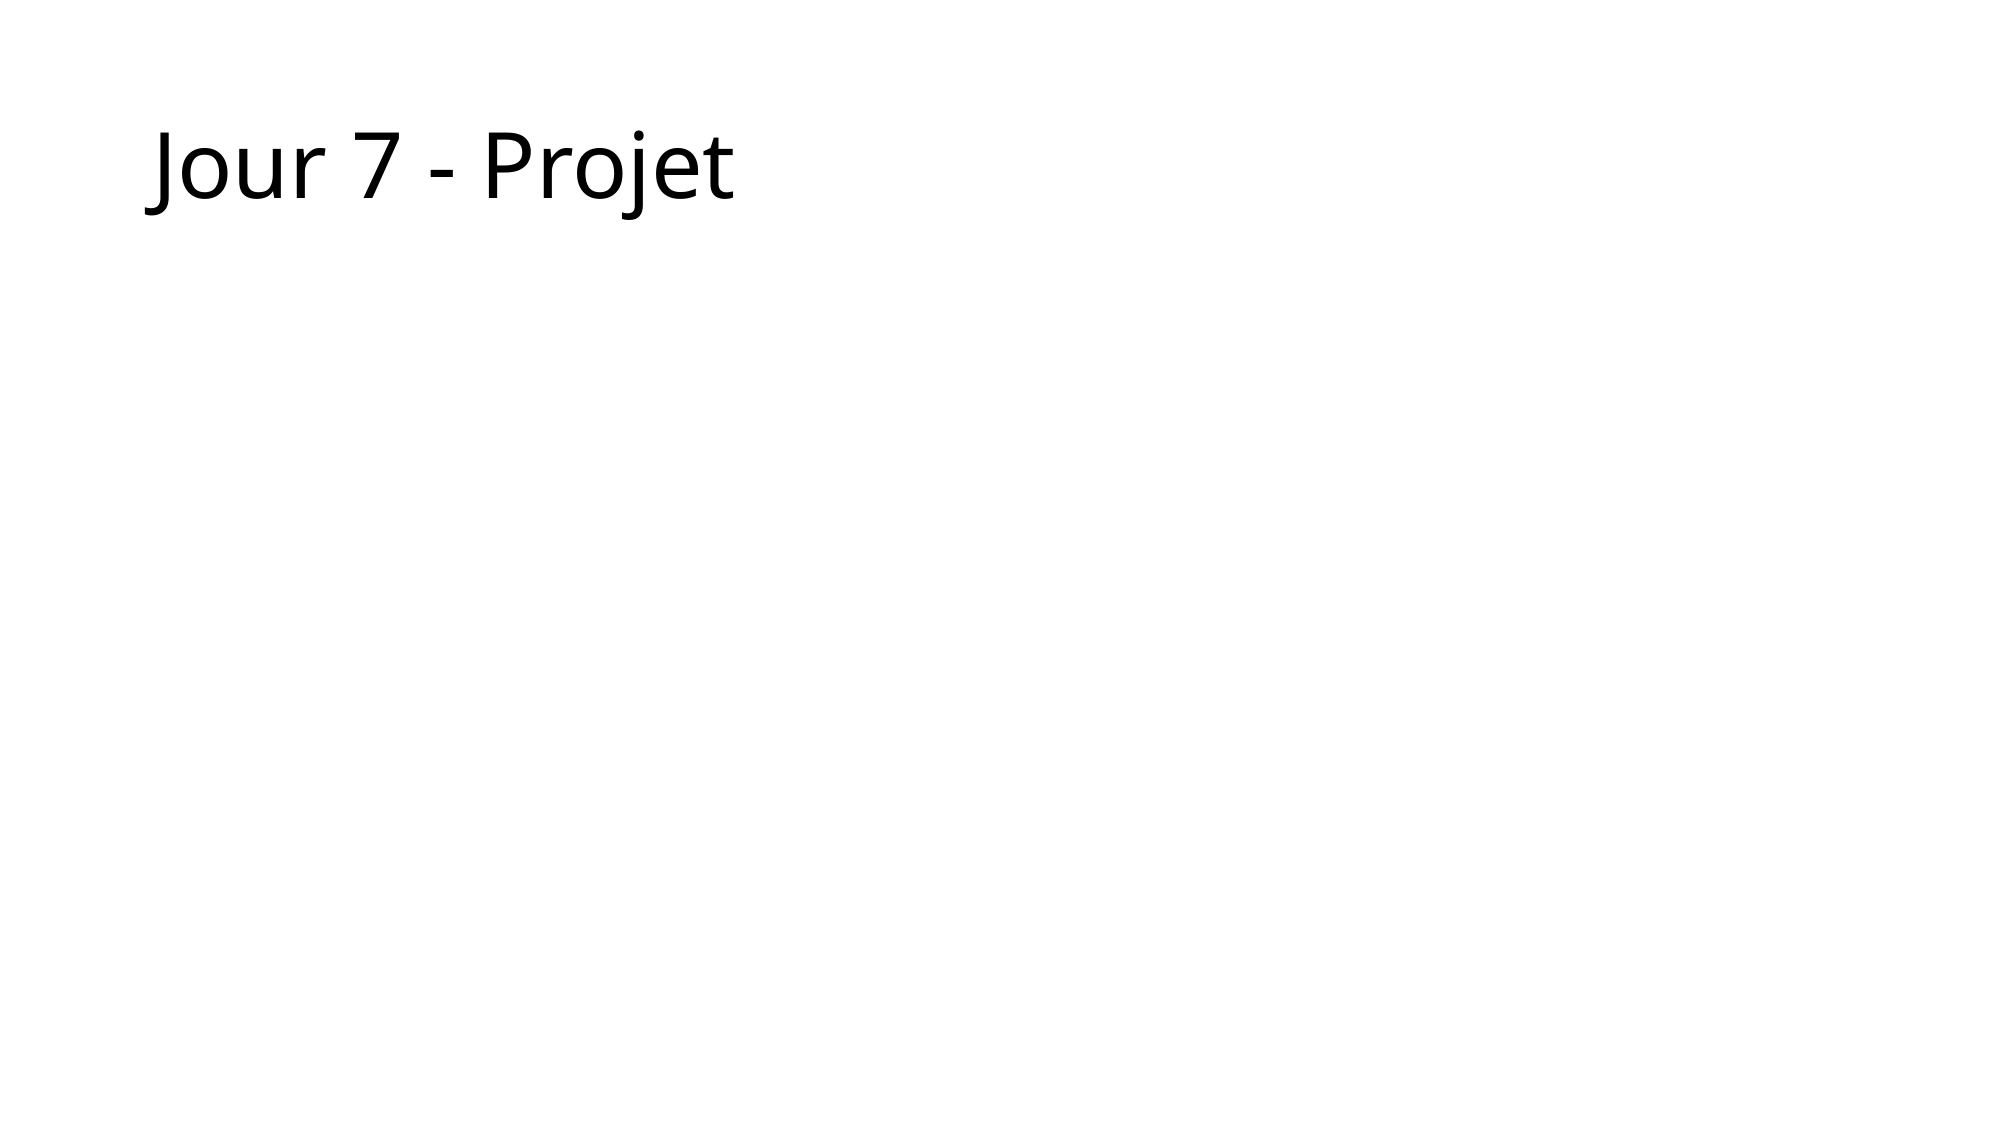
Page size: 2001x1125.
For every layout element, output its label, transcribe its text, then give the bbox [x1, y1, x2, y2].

title Jour 7 - Projet [137, 59, 1863, 278]
